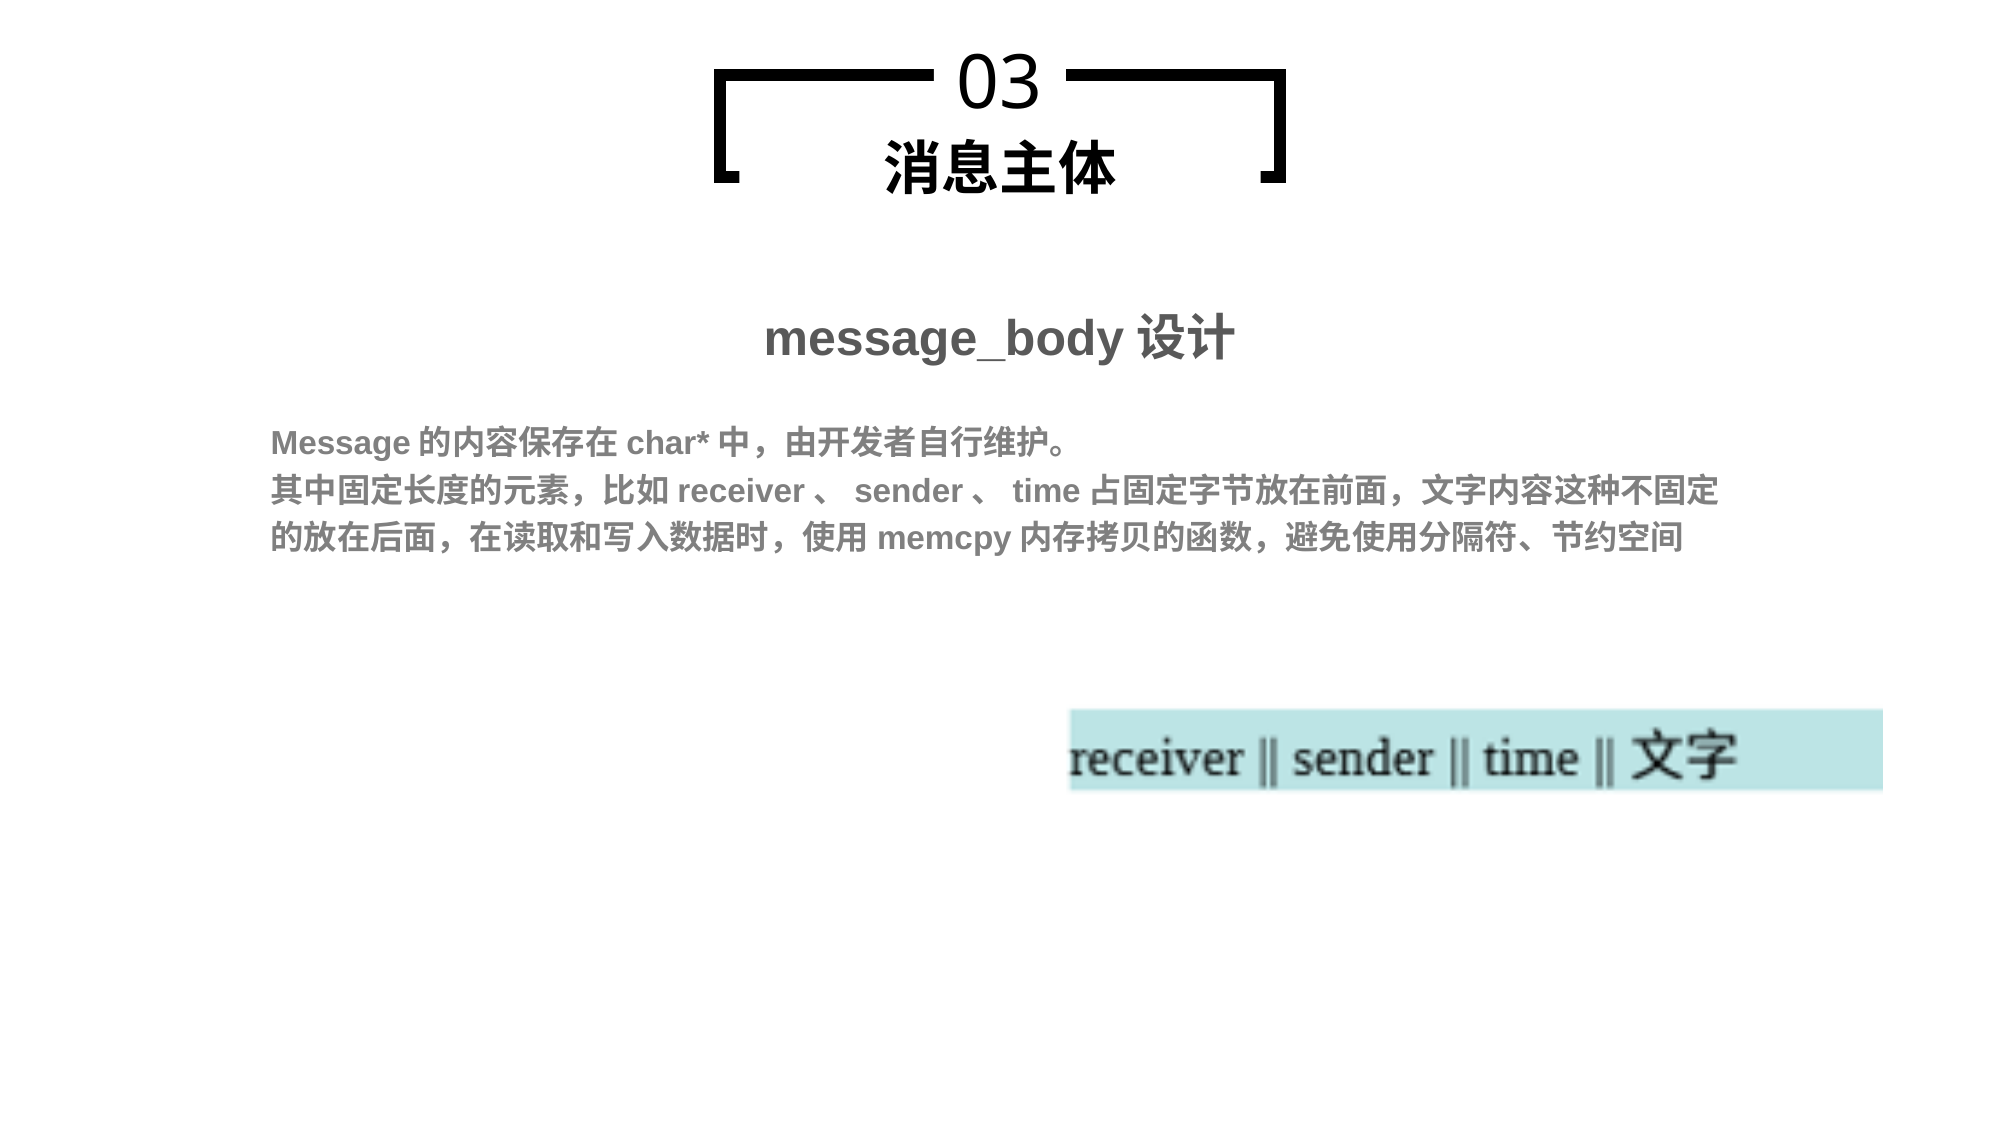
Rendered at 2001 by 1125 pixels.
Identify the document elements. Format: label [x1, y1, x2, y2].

text_box [255, 286, 1745, 659]
text_box [719, 26, 1280, 210]
picture [1065, 696, 1883, 802]
